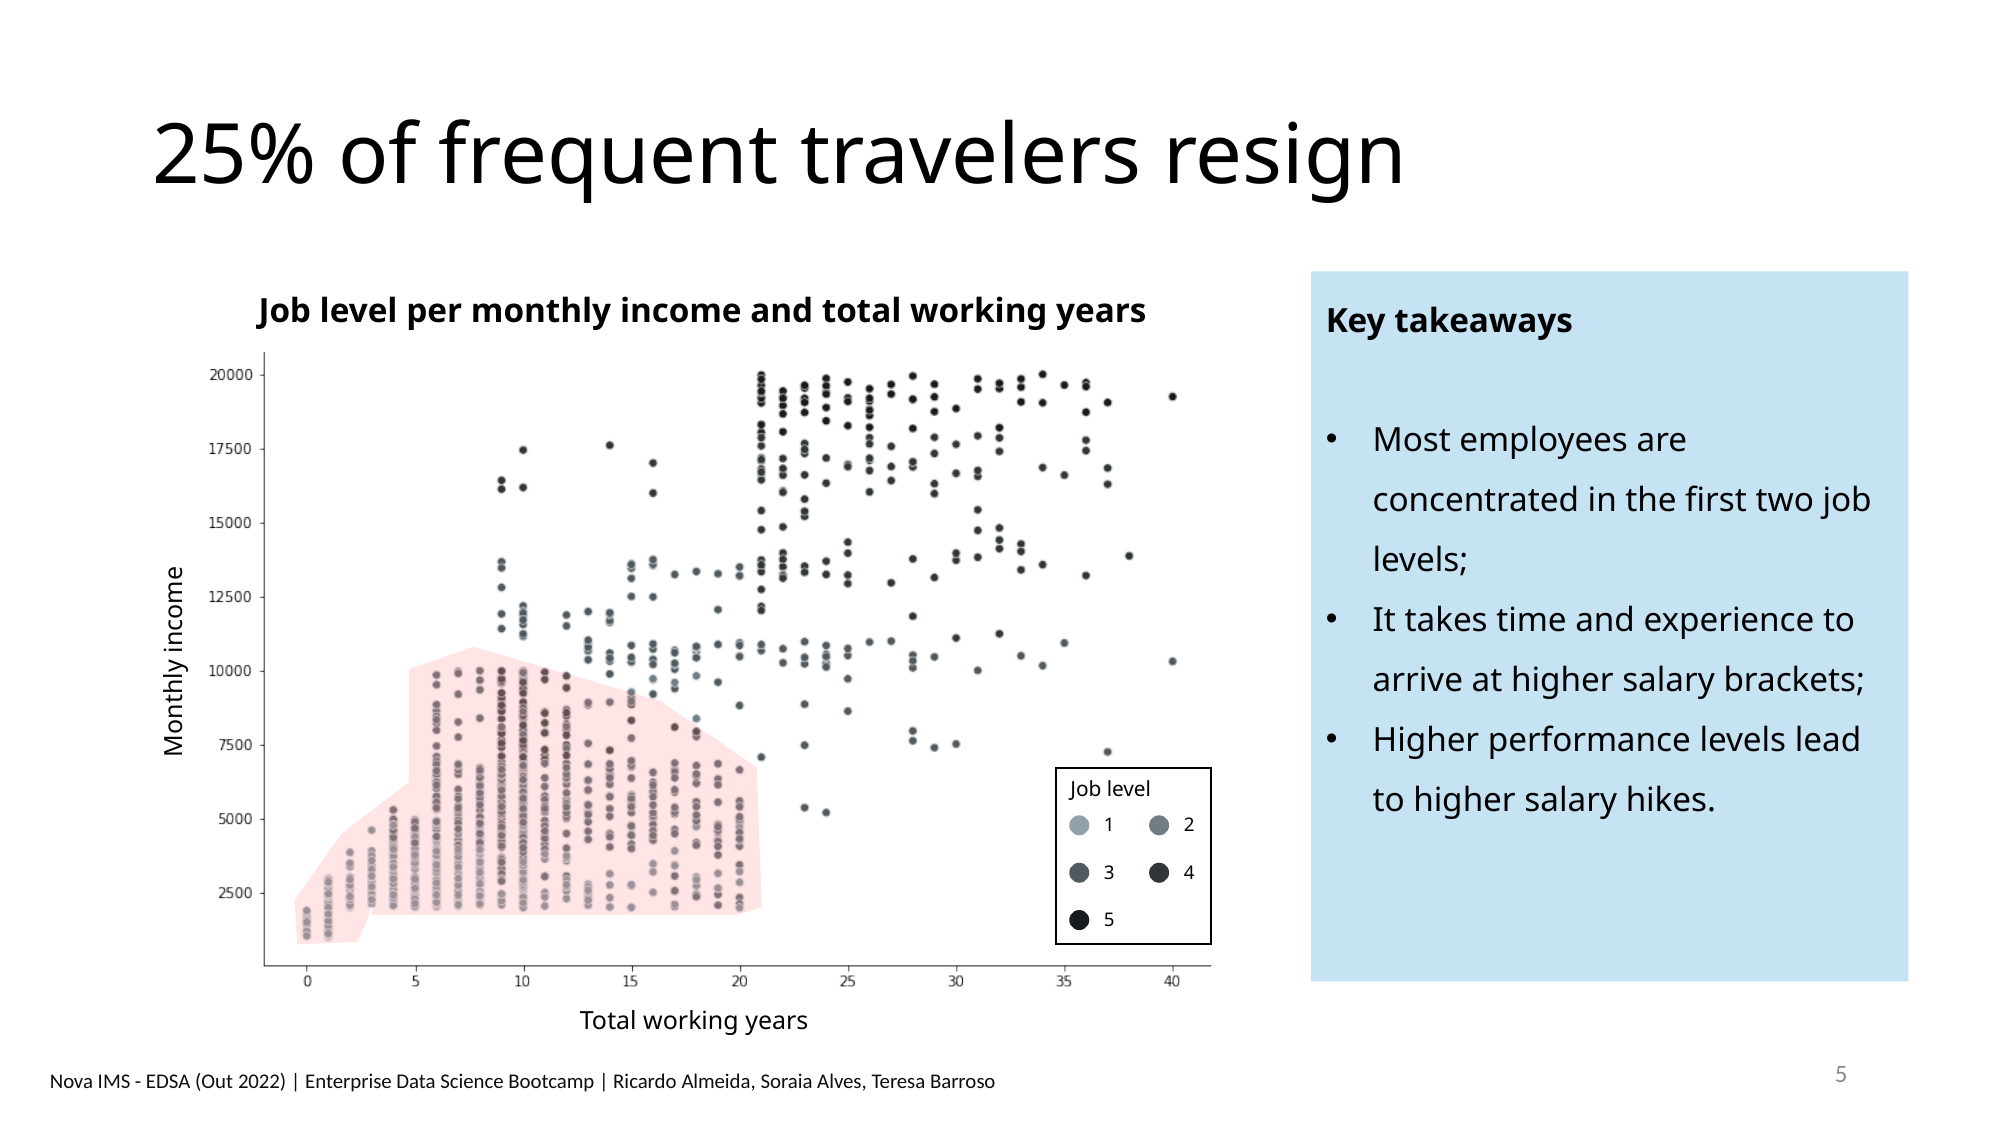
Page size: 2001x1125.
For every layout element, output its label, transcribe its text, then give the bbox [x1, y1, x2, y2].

picture [207, 352, 1212, 989]
title 25% of frequent travelers resign [137, 47, 1863, 265]
slide_number 5 [1412, 1042, 1863, 1103]
text_box Total working years [534, 997, 854, 1042]
text_box Key takeaways Most employees are concentrated in the first two job levels; It takes time and experience to arrive at higher salary brackets; Higher performance levels lead to higher salary hikes. [1311, 271, 1909, 982]
text_box Monthly income [149, 502, 195, 822]
footer Nova IMS - EDSA (Out 2022) | Enterprise Data Science Bootcamp | Ricardo Almeida, Soraia Alves, Teresa Barroso [34, 1058, 1189, 1103]
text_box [1055, 767, 1212, 945]
text_box Job level per monthly income and total working years [172, 281, 1234, 337]
